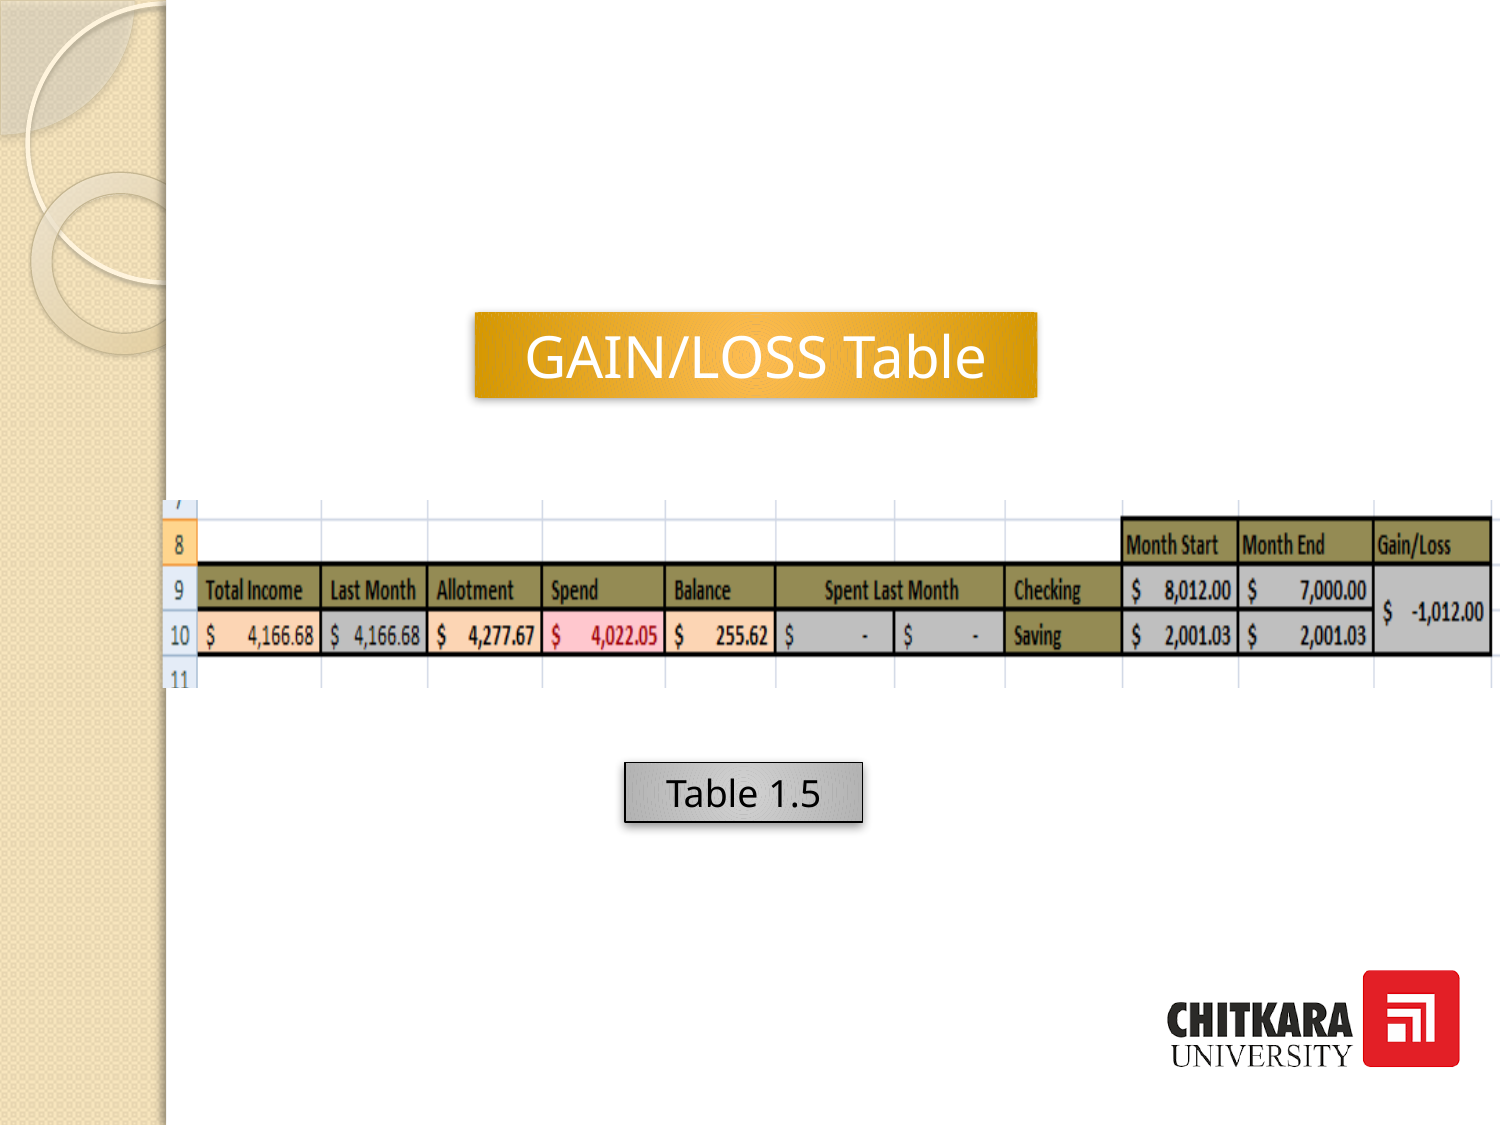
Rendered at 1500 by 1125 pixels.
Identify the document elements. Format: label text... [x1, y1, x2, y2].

text_box Table 1.5 [624, 762, 863, 823]
text_box GAIN/LOSS Table [474, 312, 1038, 398]
picture [1162, 949, 1464, 1087]
picture [162, 499, 1500, 688]
